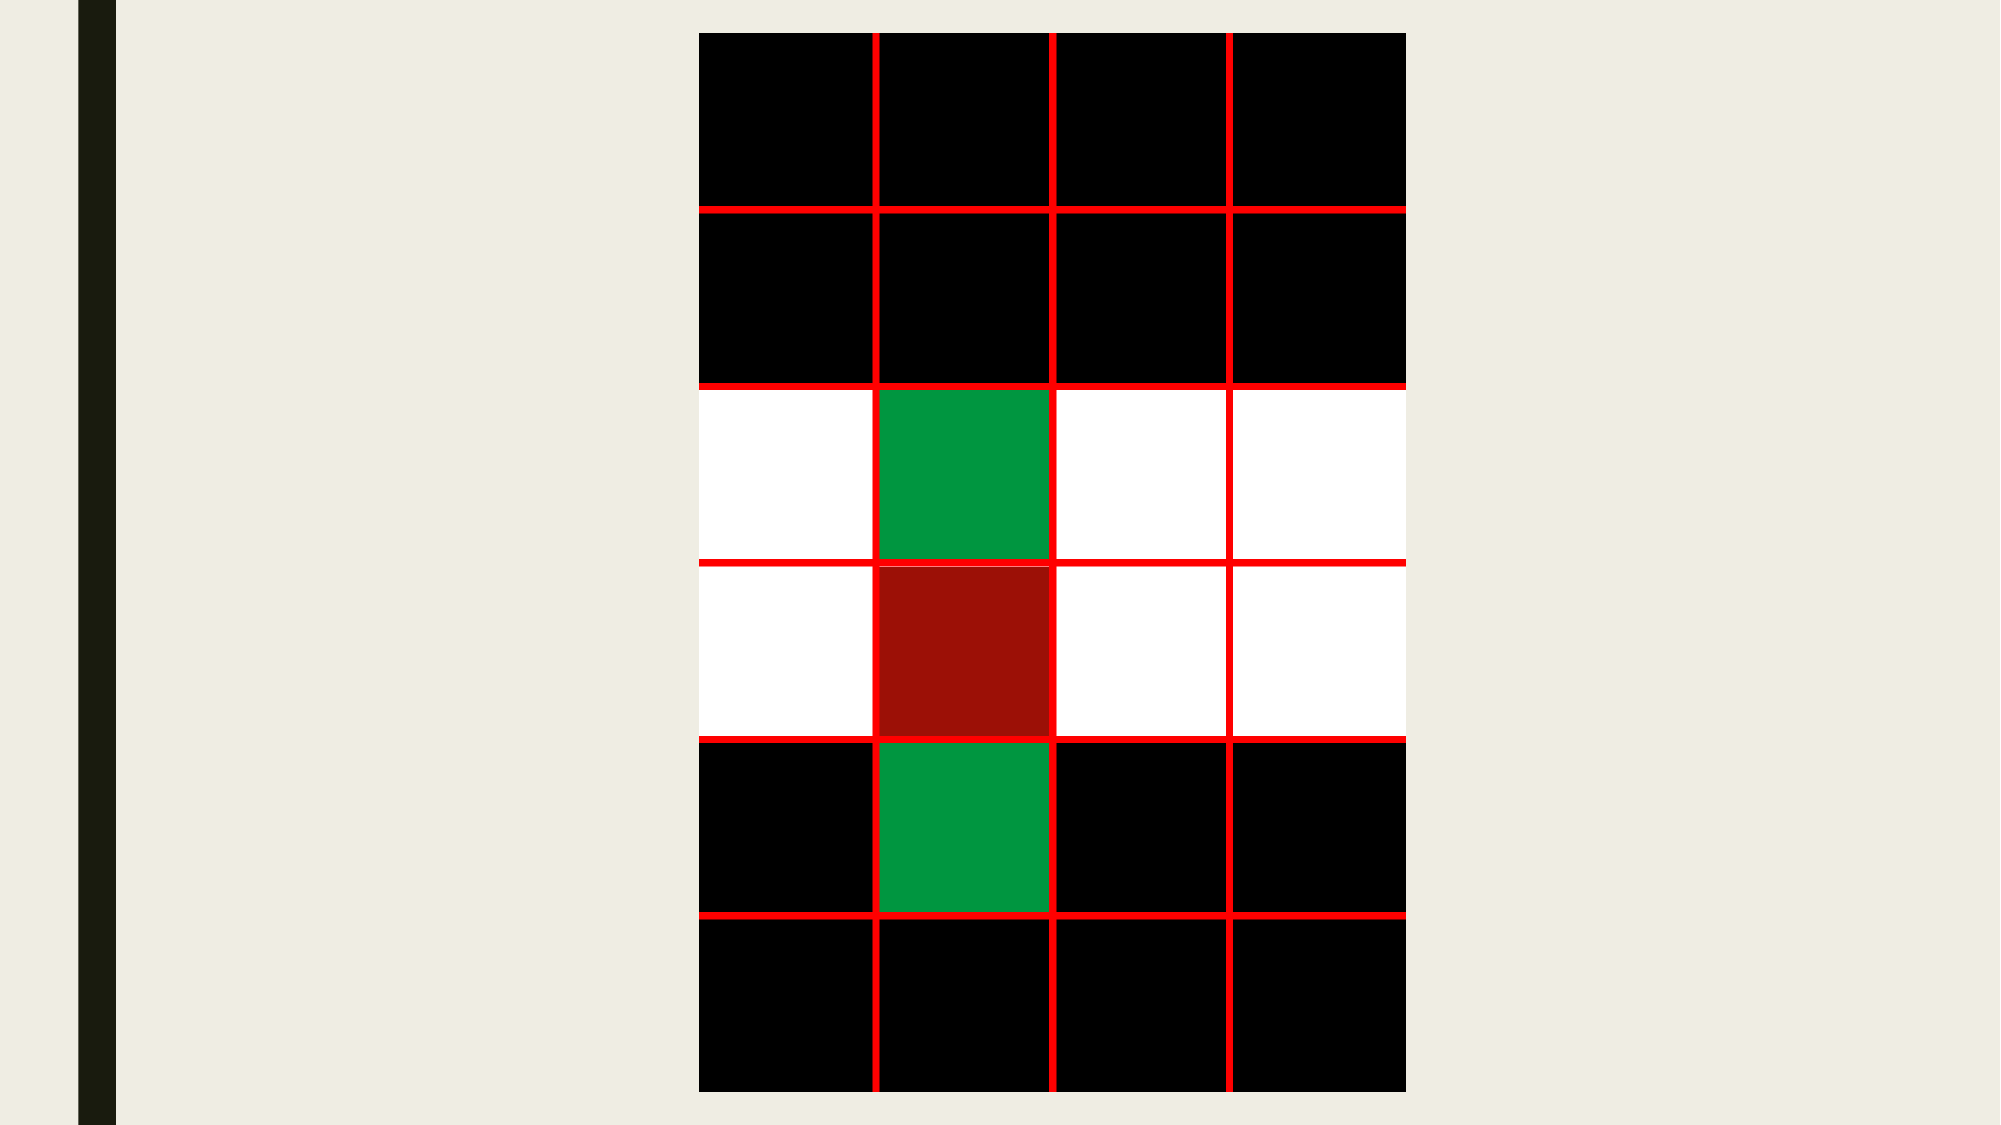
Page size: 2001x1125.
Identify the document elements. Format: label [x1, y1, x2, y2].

picture [699, 33, 1406, 1092]
